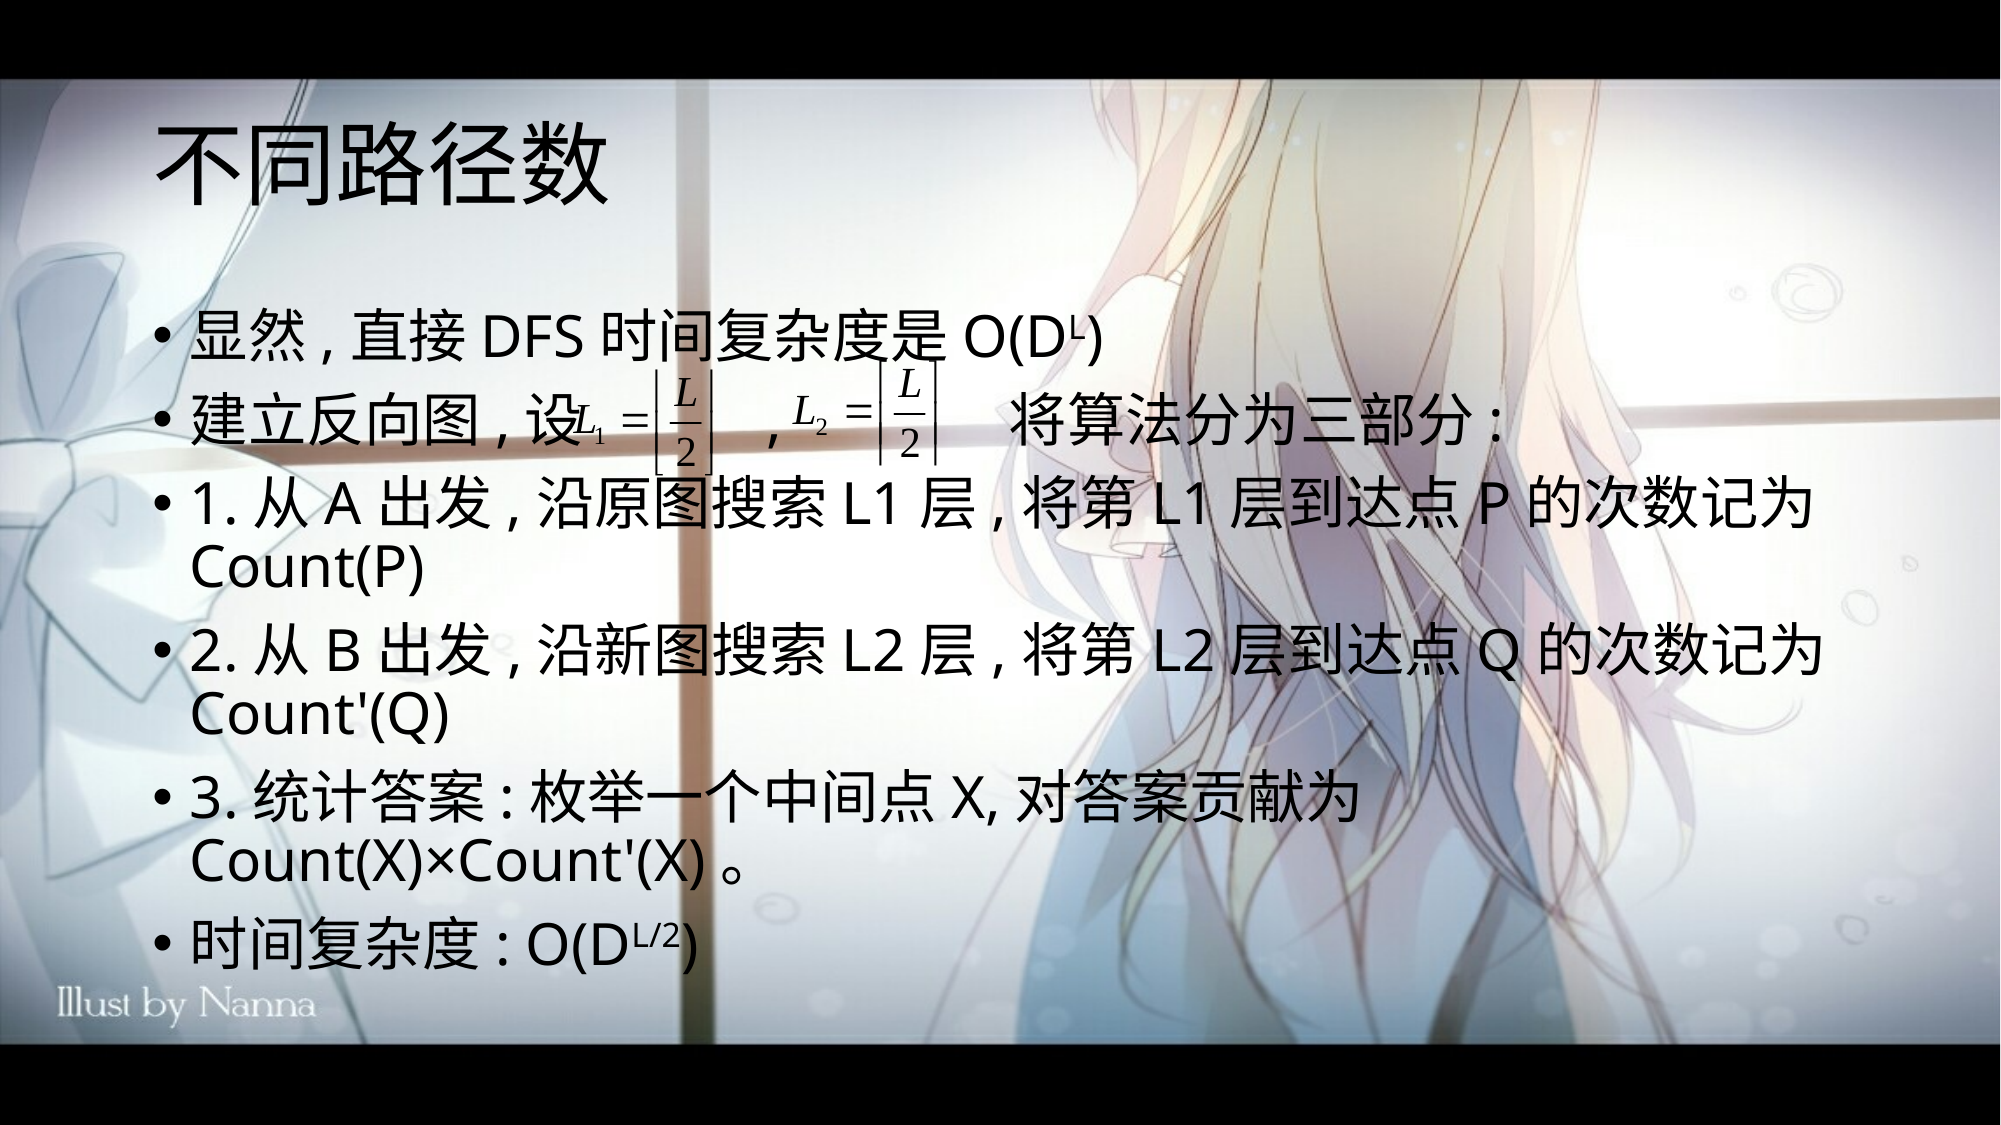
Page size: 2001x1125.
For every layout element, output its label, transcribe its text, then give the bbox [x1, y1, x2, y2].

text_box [565, 362, 730, 484]
picture [0, 0, 2001, 1125]
title 不同路径数 [137, 59, 1863, 278]
list 显然,直接DFS时间复杂度是O(DL) 建立反向图,设 , 将算法分为三部分: 1.从A出发,沿原图搜索L1层,将第L1层到达点P的次数记为Count(P) 2.从B出发,沿新图搜索L2层,将第L2层到达点Q的次数记为Count'(Q) 3.统计答案:枚举一个中间点X,对答案贡献为Count(X)×Count'(X)。 时间复杂度: O(DL/2) [137, 299, 1863, 1014]
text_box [784, 352, 953, 475]
